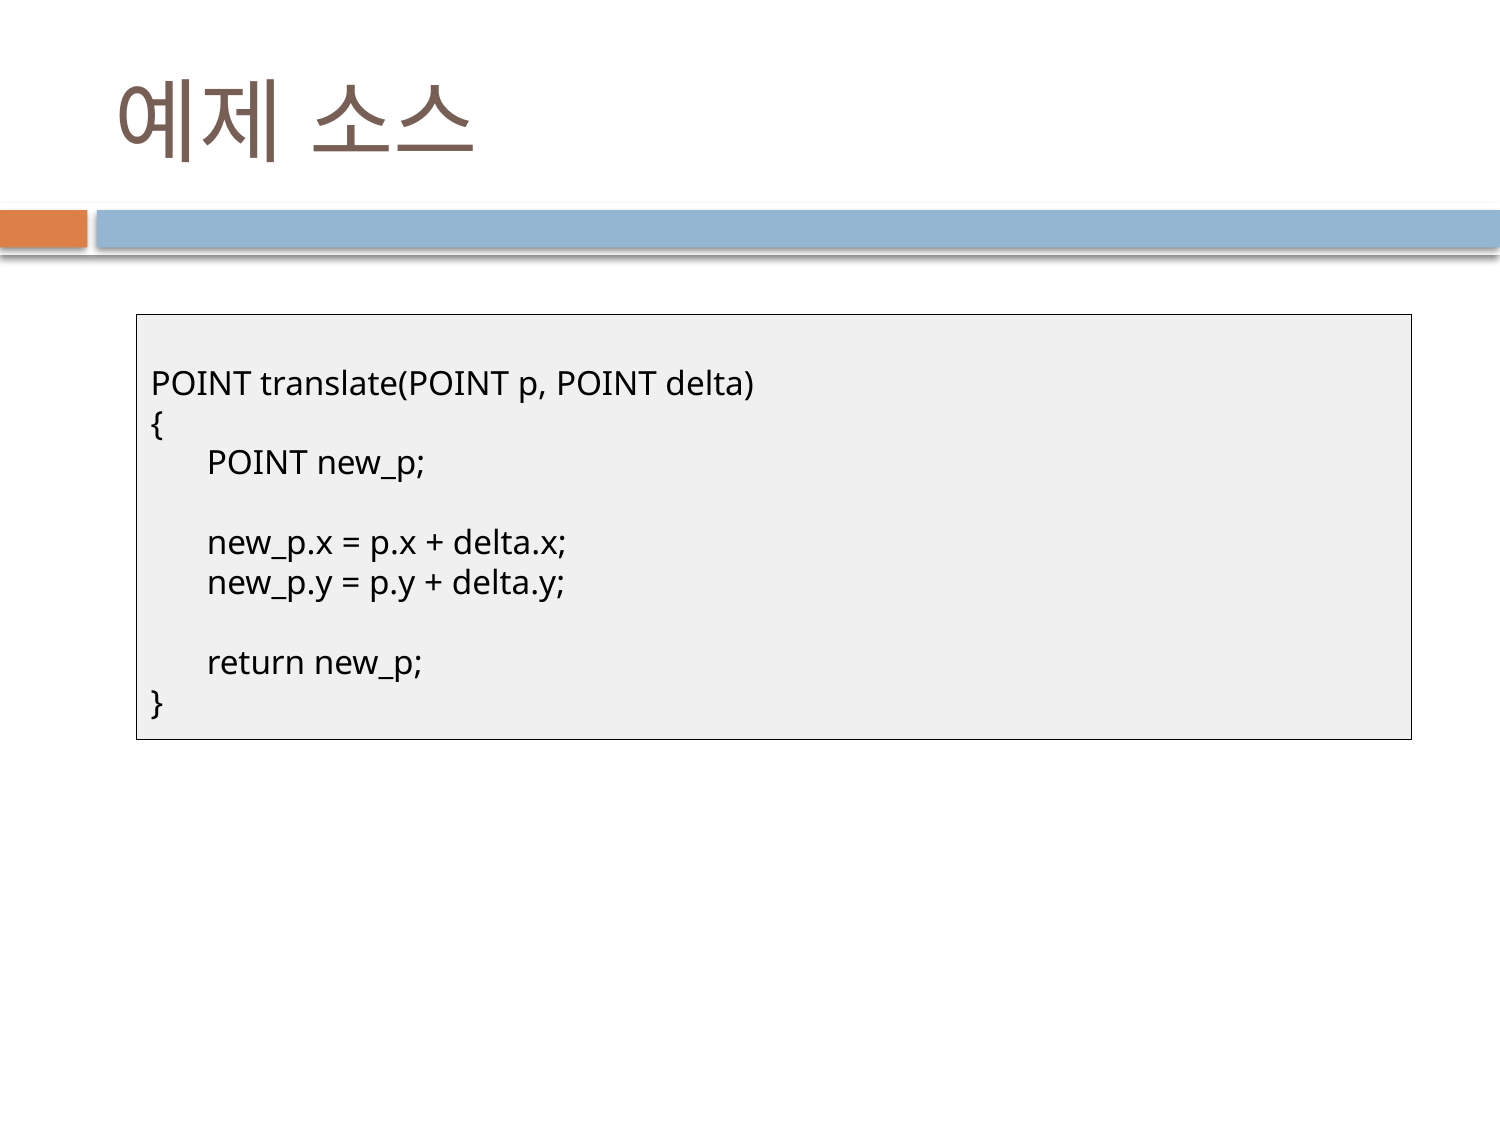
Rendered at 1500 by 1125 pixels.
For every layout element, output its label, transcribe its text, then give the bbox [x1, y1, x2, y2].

title 예제 소스 [99, 37, 1438, 200]
text_box POINT translate(POINT p, POINT delta) { POINT new_p; new_p.x = p.x + delta.x; new_p.y = p.y + delta.y; return new_p; } [135, 314, 1412, 740]
